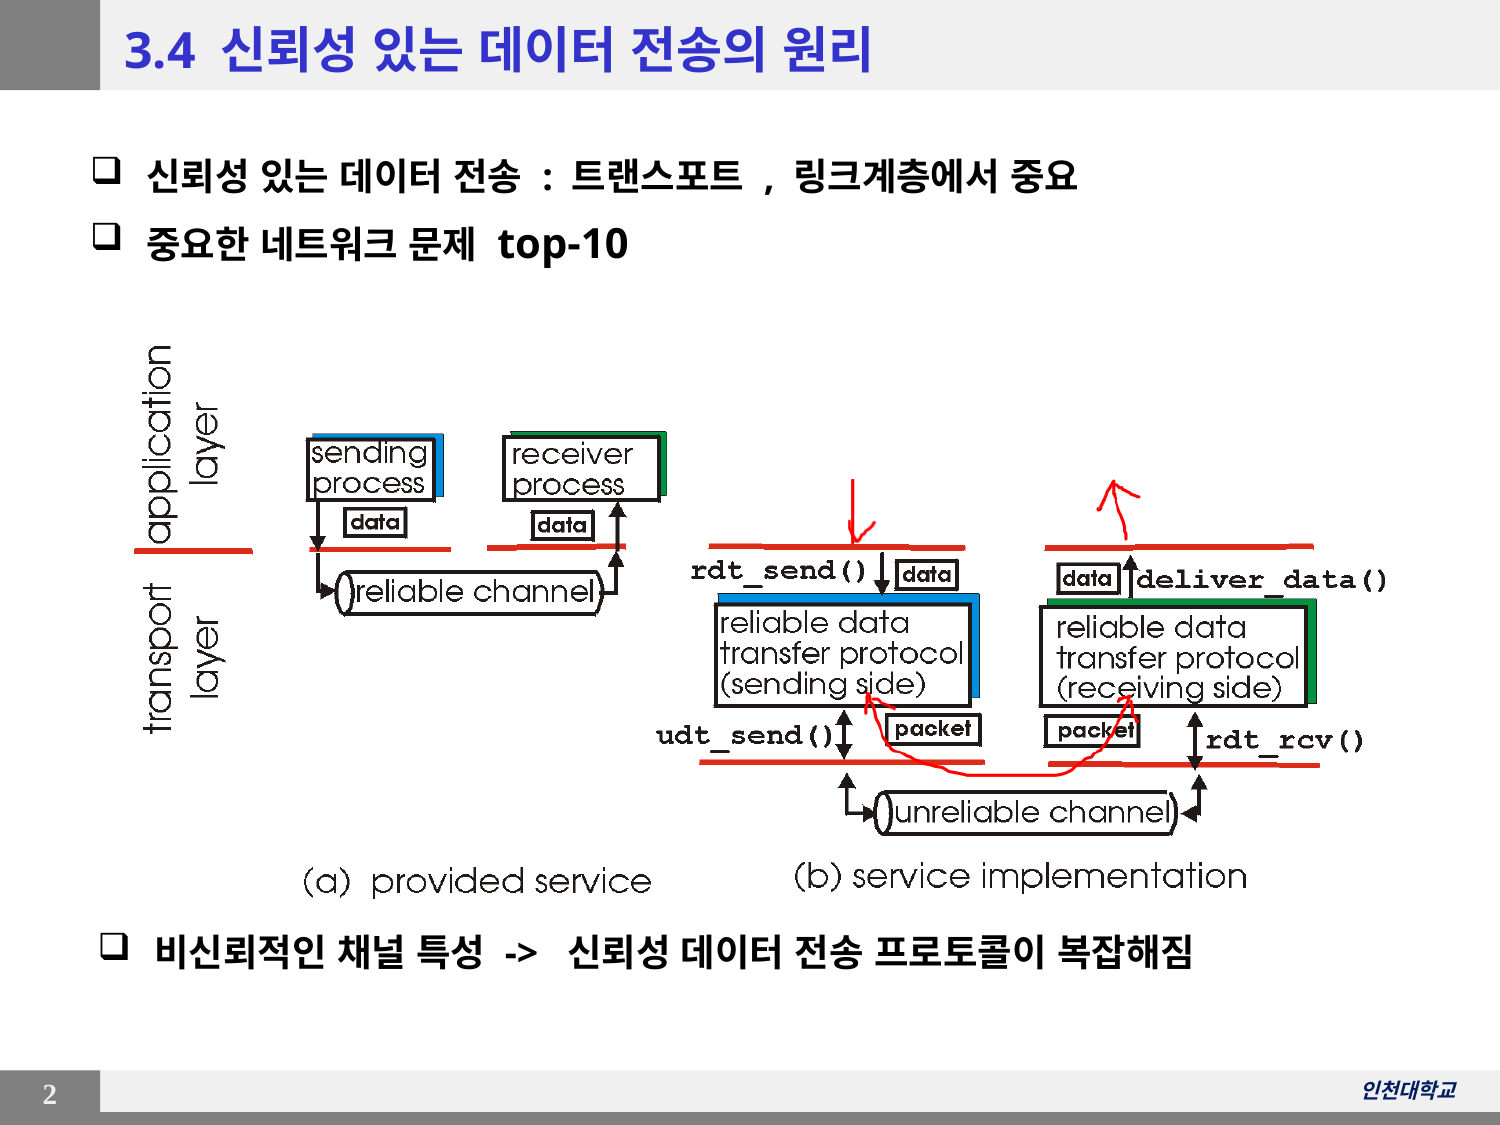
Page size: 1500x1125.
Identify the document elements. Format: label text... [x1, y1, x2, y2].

list 비신뢰적인 채널 특성 -> 신뢰성 데이터 전송 프로토콜이 복잡해짐 [82, 921, 1360, 999]
title 3.4 신뢰성 있는 데이터 전송의 원리 [109, 9, 1433, 87]
list 신뢰성 있는 데이터 전송 : 트랜스포트 , 링크계층에서 중요 중요한 네트워크 문제 top-10 [75, 145, 1332, 284]
picture [134, 346, 1386, 900]
